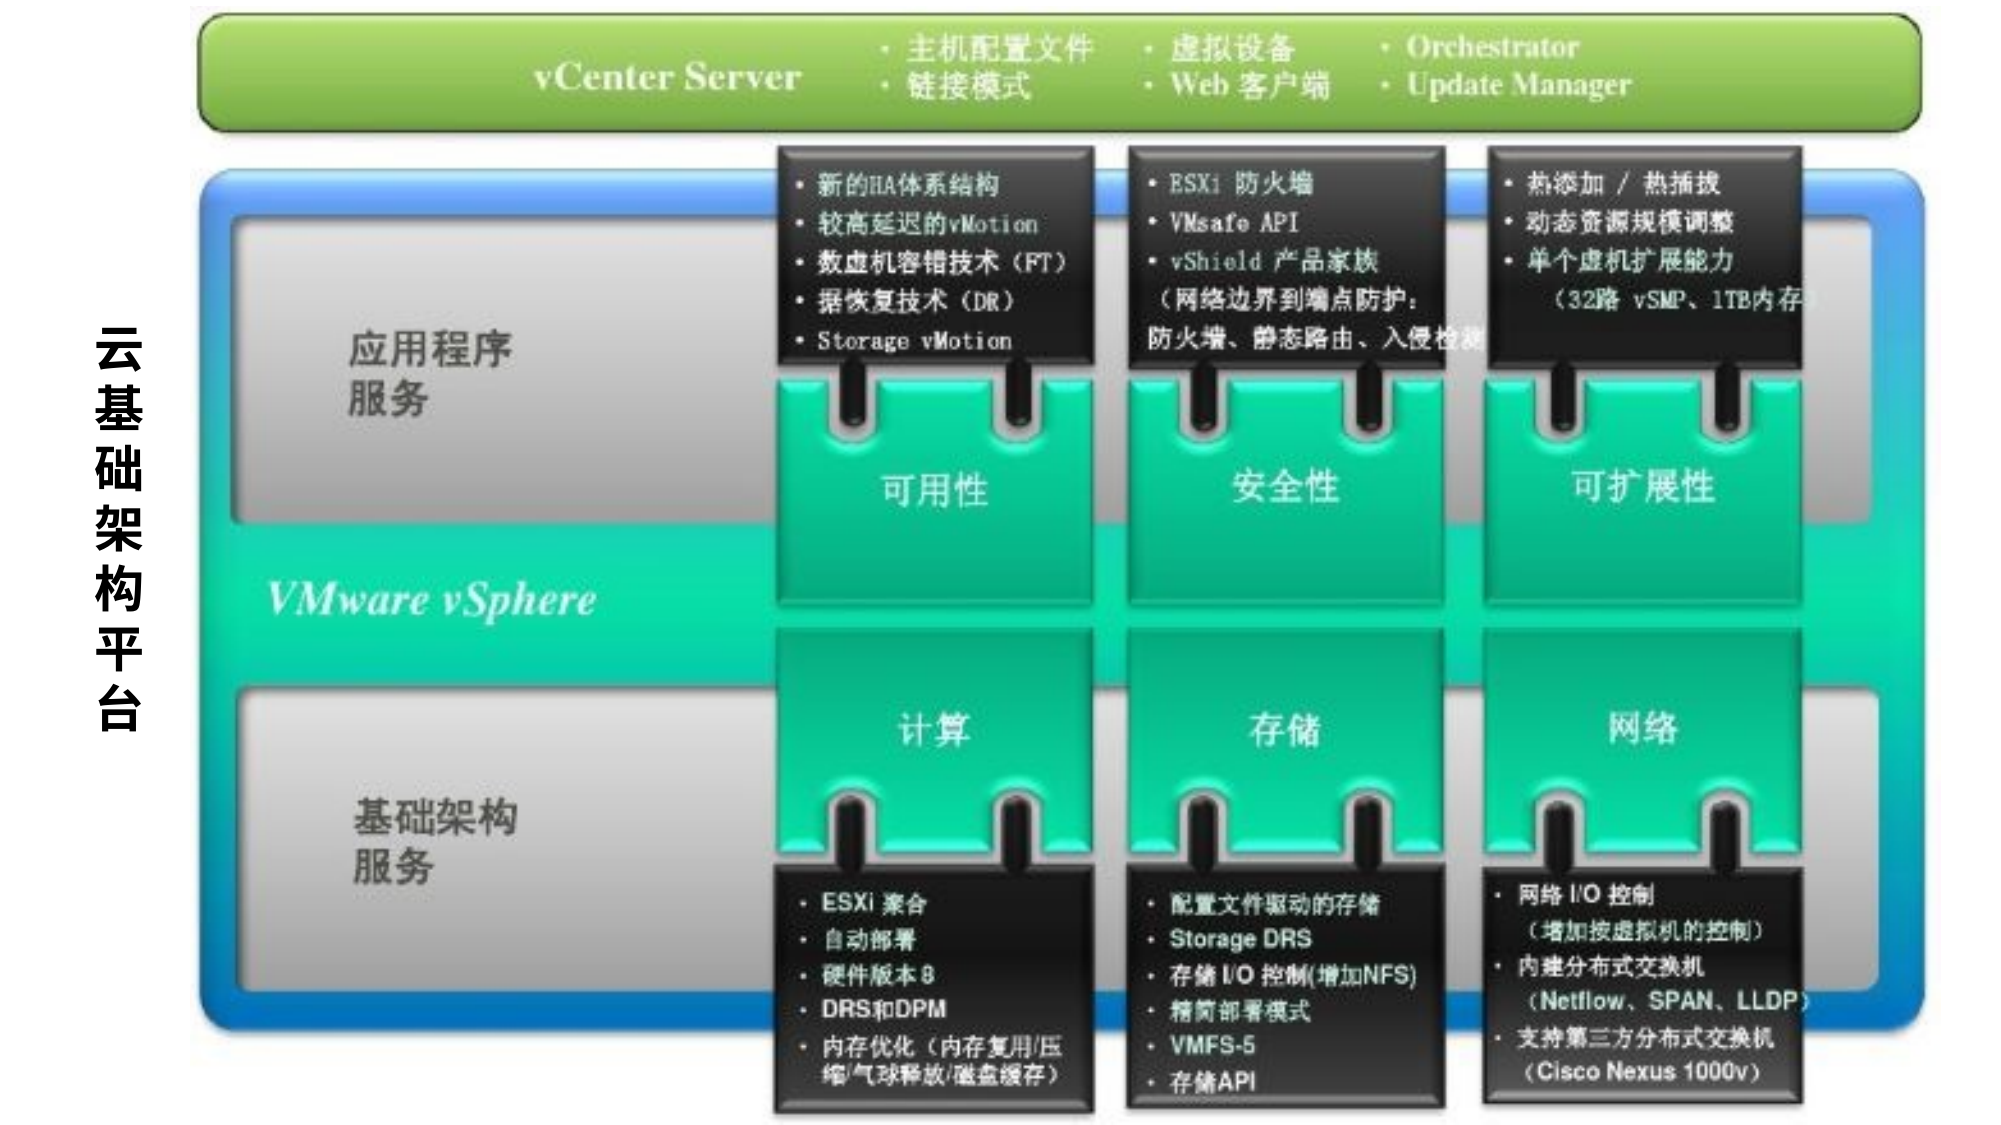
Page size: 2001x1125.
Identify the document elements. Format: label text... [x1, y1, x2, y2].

picture [189, 6, 1941, 1125]
text_box 云基础架构平台 [79, 310, 189, 746]
